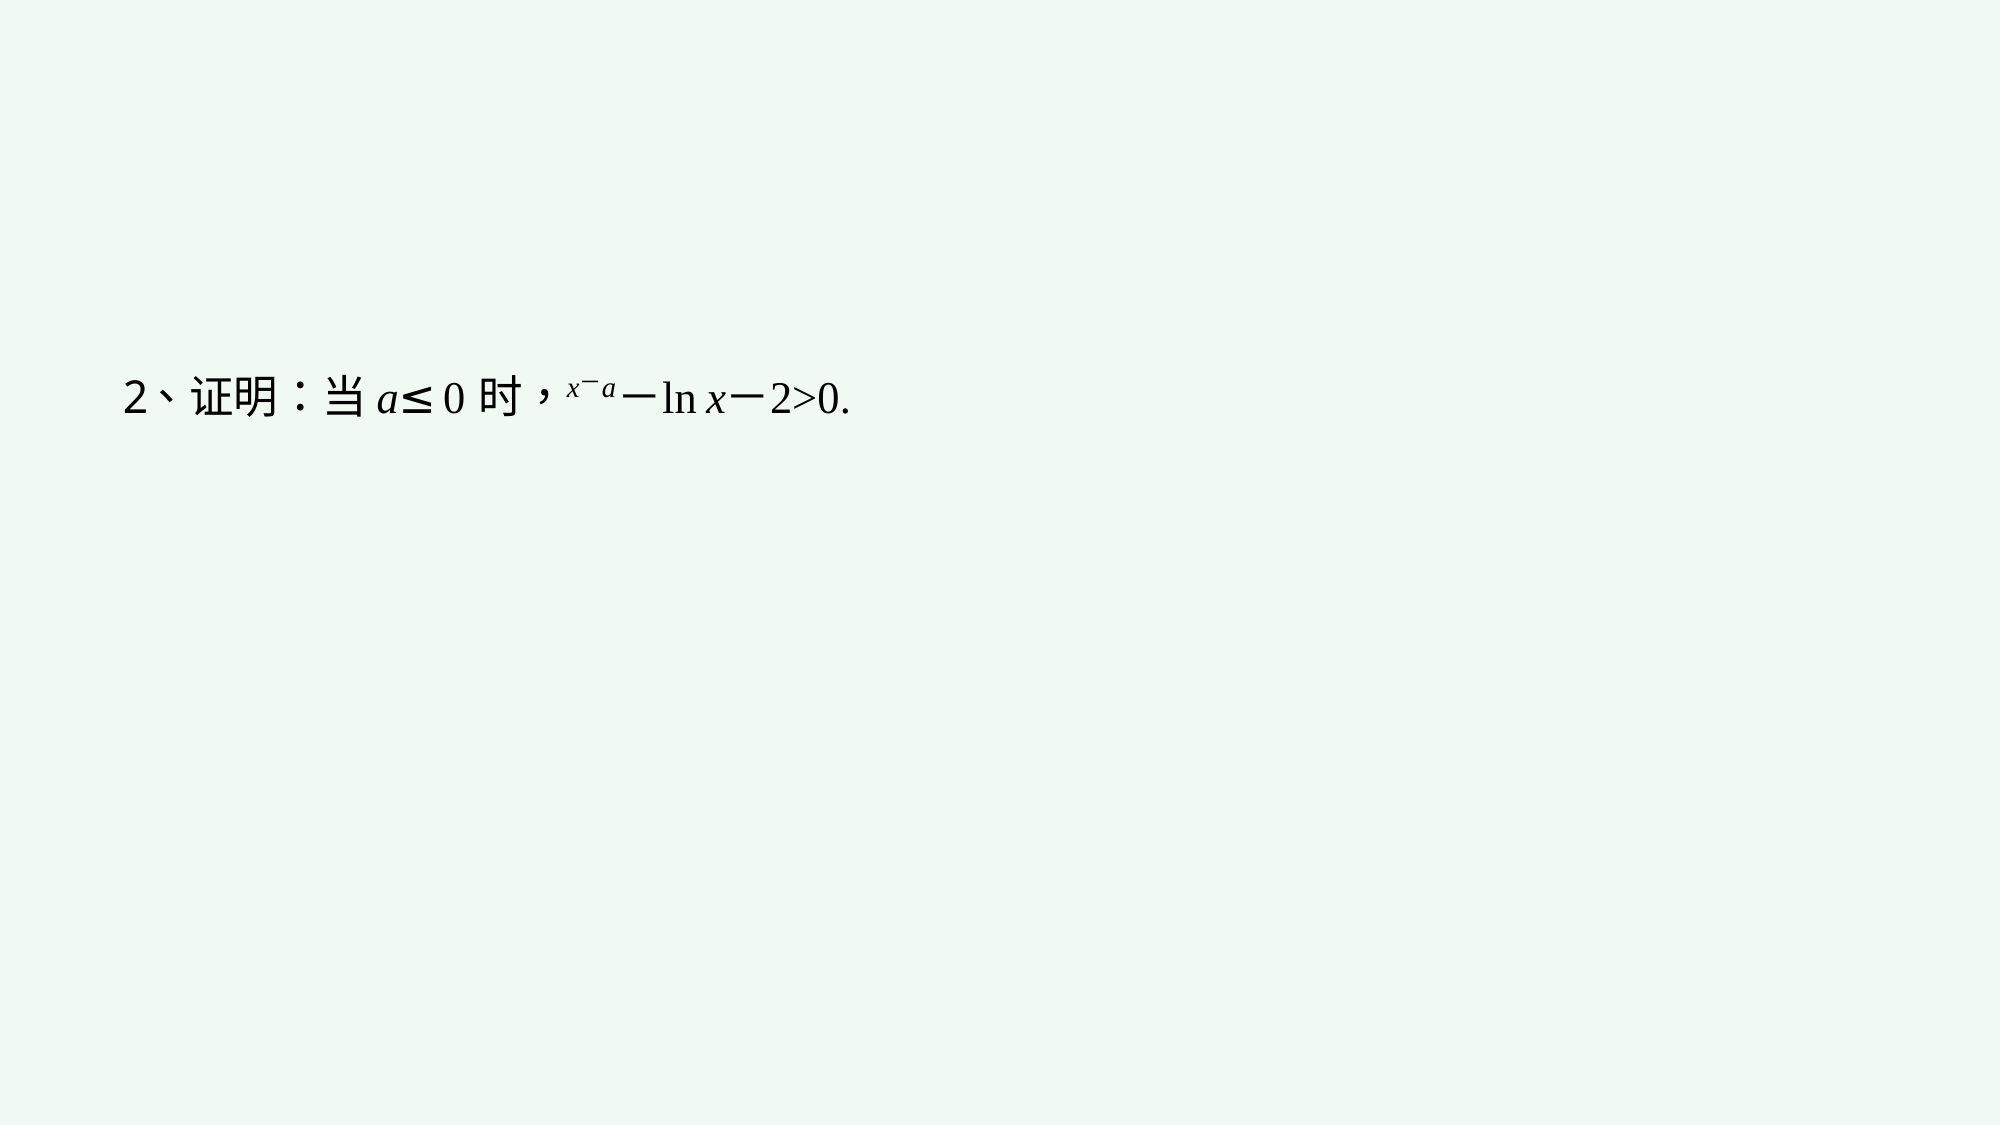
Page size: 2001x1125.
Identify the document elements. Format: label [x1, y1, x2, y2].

text_box [122, 367, 1881, 527]
